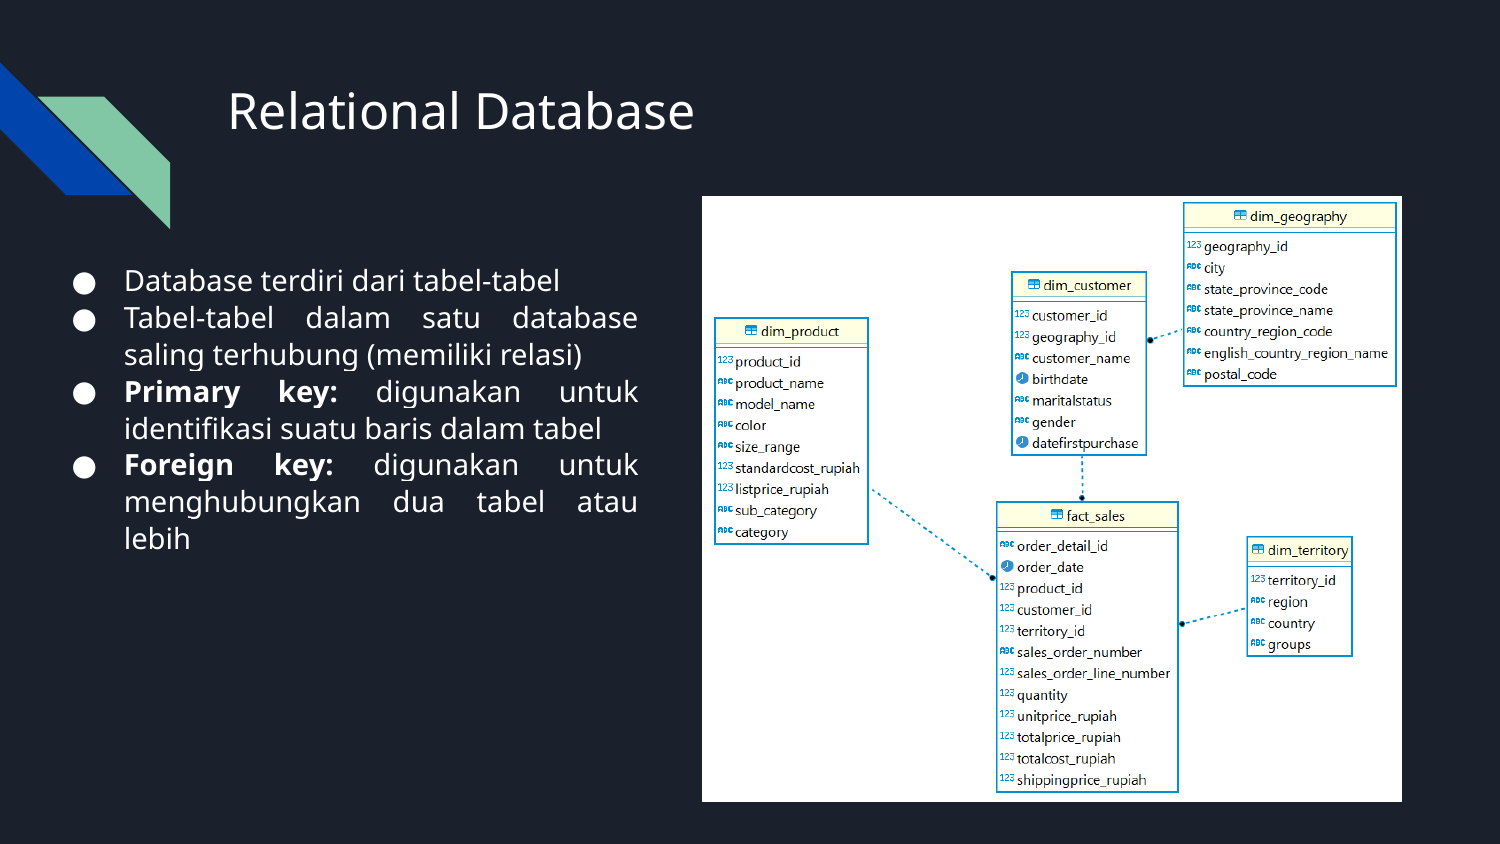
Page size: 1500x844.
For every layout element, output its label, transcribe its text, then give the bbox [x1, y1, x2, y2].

list Database terdiri dari tabel-tabel Tabel-tabel dalam satu database saling terhubung (memiliki relasi) Primary key: digunakan untuk identifikasi suatu baris dalam tabel Foreign key: digunakan untuk menghubungkan dua tabel atau lebih [33, 245, 654, 677]
title Relational Database [212, 64, 1368, 215]
picture [702, 196, 1402, 802]
